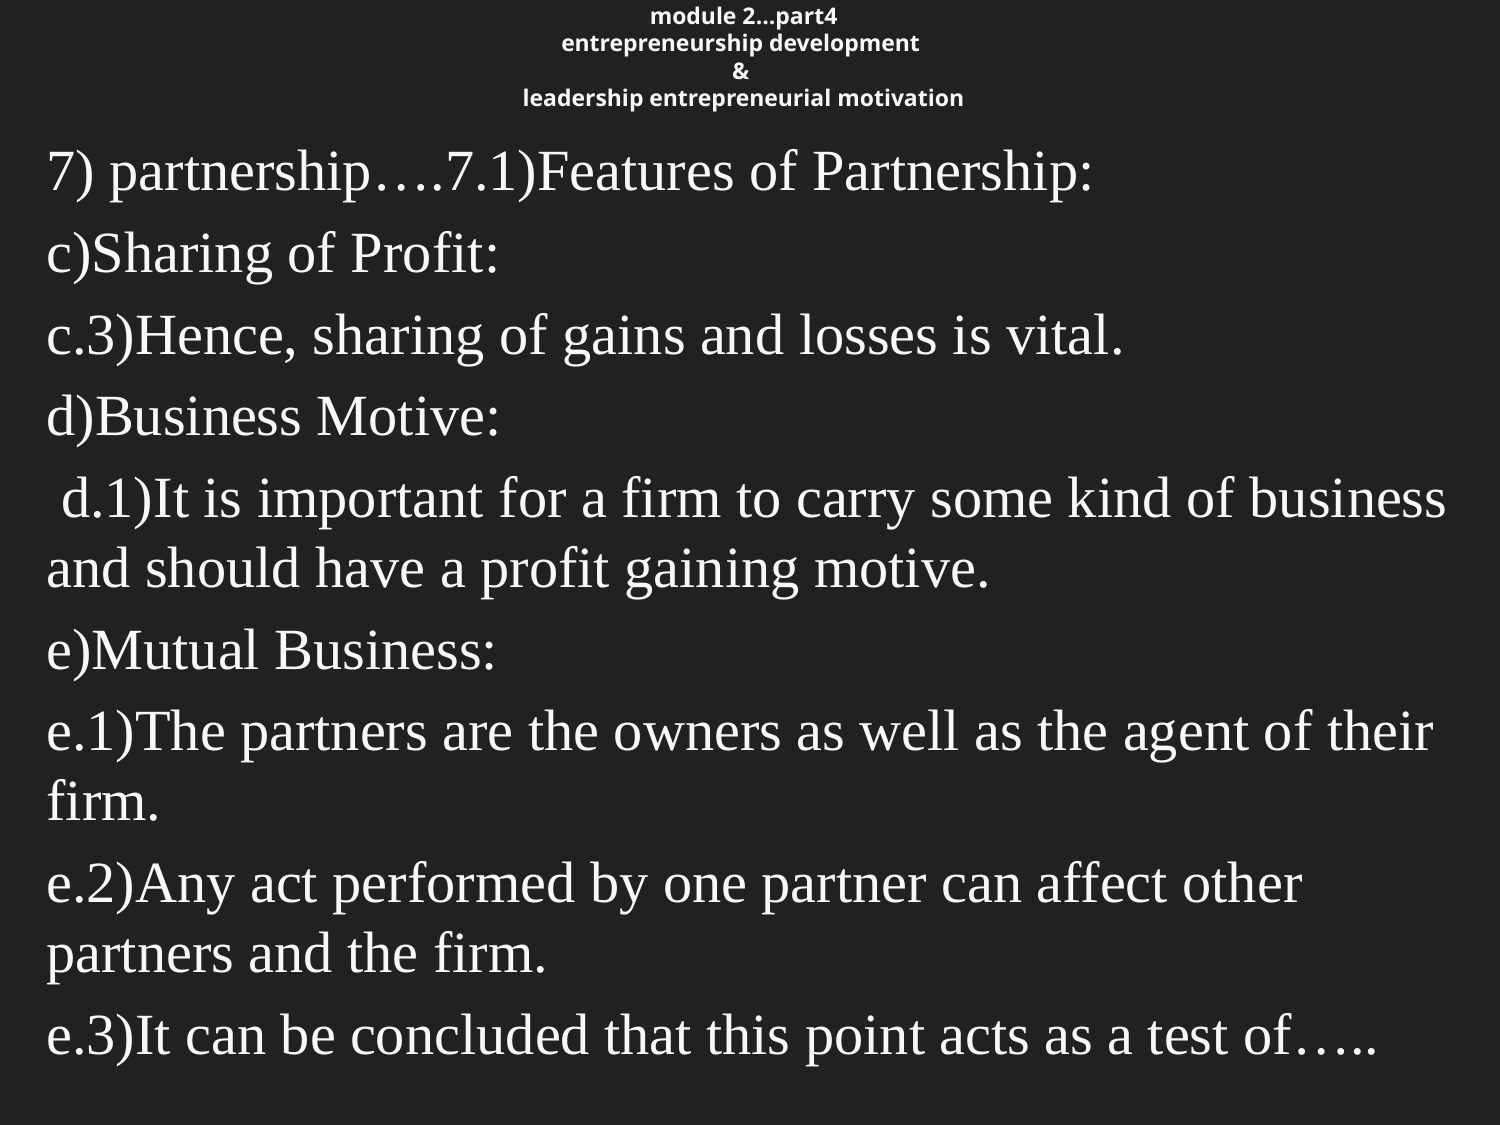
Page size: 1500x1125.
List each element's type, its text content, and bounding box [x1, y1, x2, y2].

list 7) partnership….7.1)Features of Partnership: c)Sharing of Profit: c.3)Hence, sharing of gains and losses is vital. d)Business Motive: d.1)It is important for a firm to carry some kind of business and should have a profit gaining motive. e)Mutual Business: e.1)The partners are the owners as well as the agent of their firm. e.2)Any act performed by one partner can affect other partners and the firm. e.3)It can be concluded that this point acts as a test of….. [31, 125, 1482, 1110]
title module 2…part4 entrepreneurship development & leadership entrepreneurial motivation [37, 12, 1450, 100]
